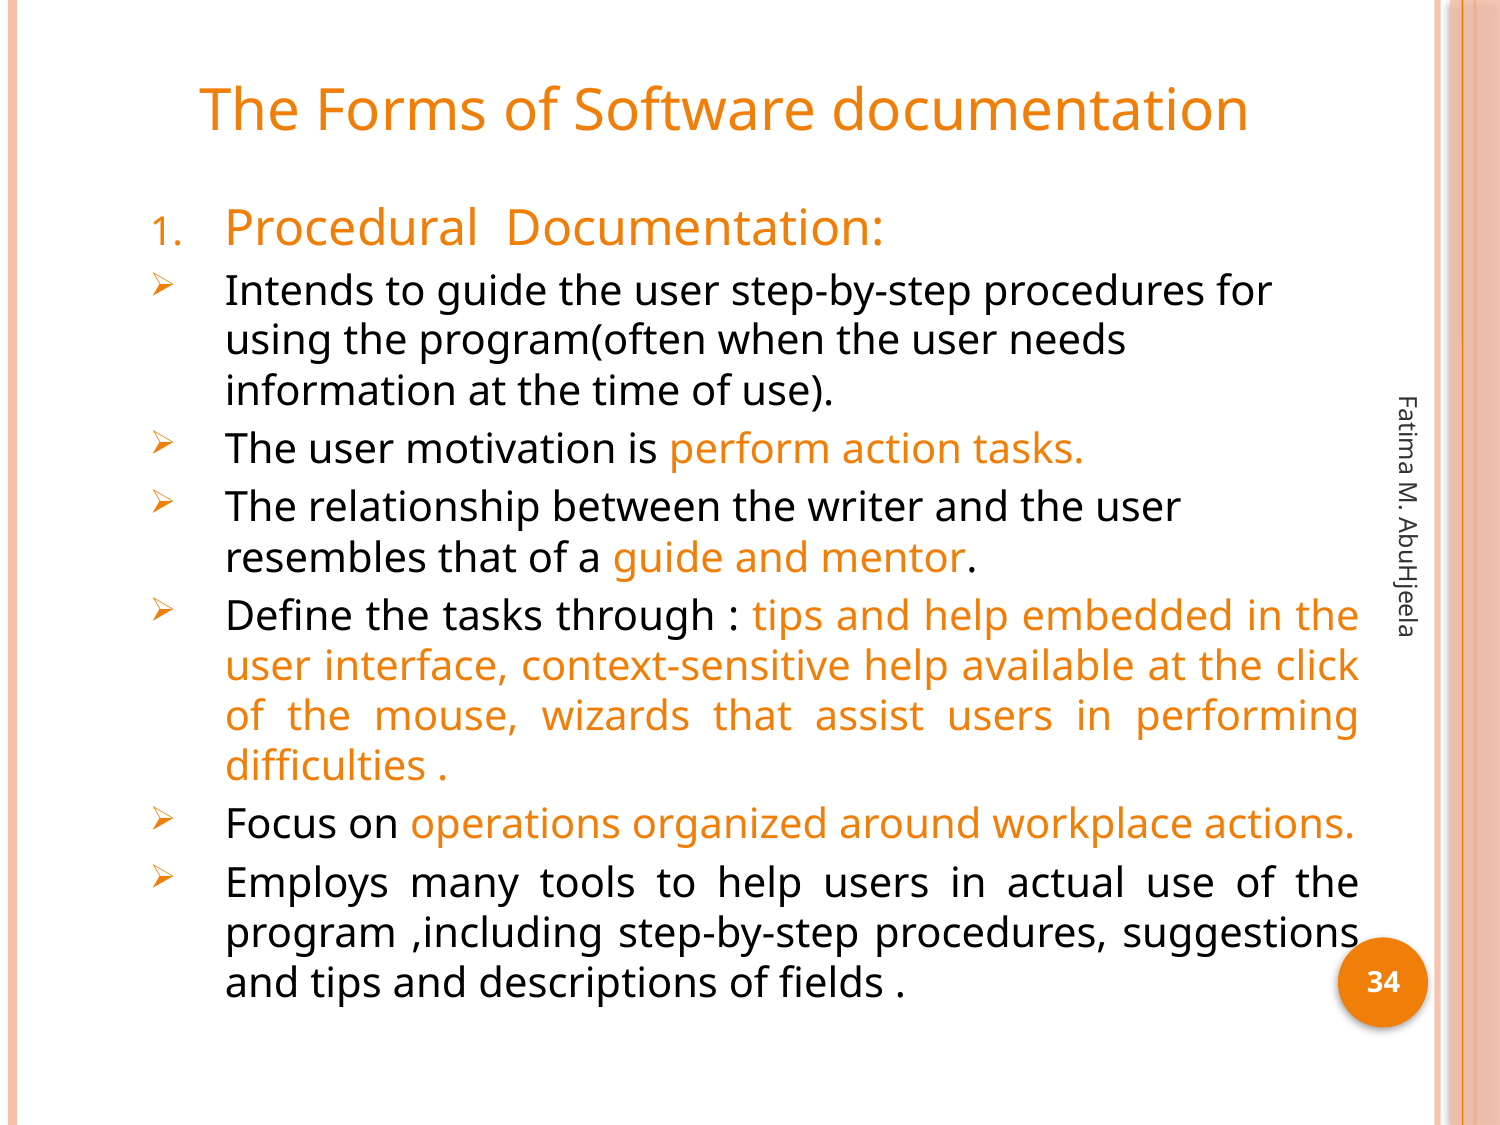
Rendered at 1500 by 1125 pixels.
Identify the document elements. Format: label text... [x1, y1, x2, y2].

title The Forms of Software documentation [112, 0, 1338, 150]
list Procedural Documentation: Intends to guide the user step-by-step procedures for using the program(often when the user needs information at the time of use). The user motivation is perform action tasks. The relationship between the writer and the user resembles that of a guide and mentor. Define the tasks through : tips and help embedded in the user interface, context-sensitive help available at the click of the mouse, wizards that assist users in performing difficulties . Focus on operations organized around workplace actions. Employs many tools to help users in actual use of the program ,including step-by-step procedures, suggestions and tips and descriptions of fields . [75, 187, 1375, 1062]
footer Fatima M. AbuHjeela [1379, 380, 1440, 906]
slide_number 34 [1333, 940, 1434, 1027]
